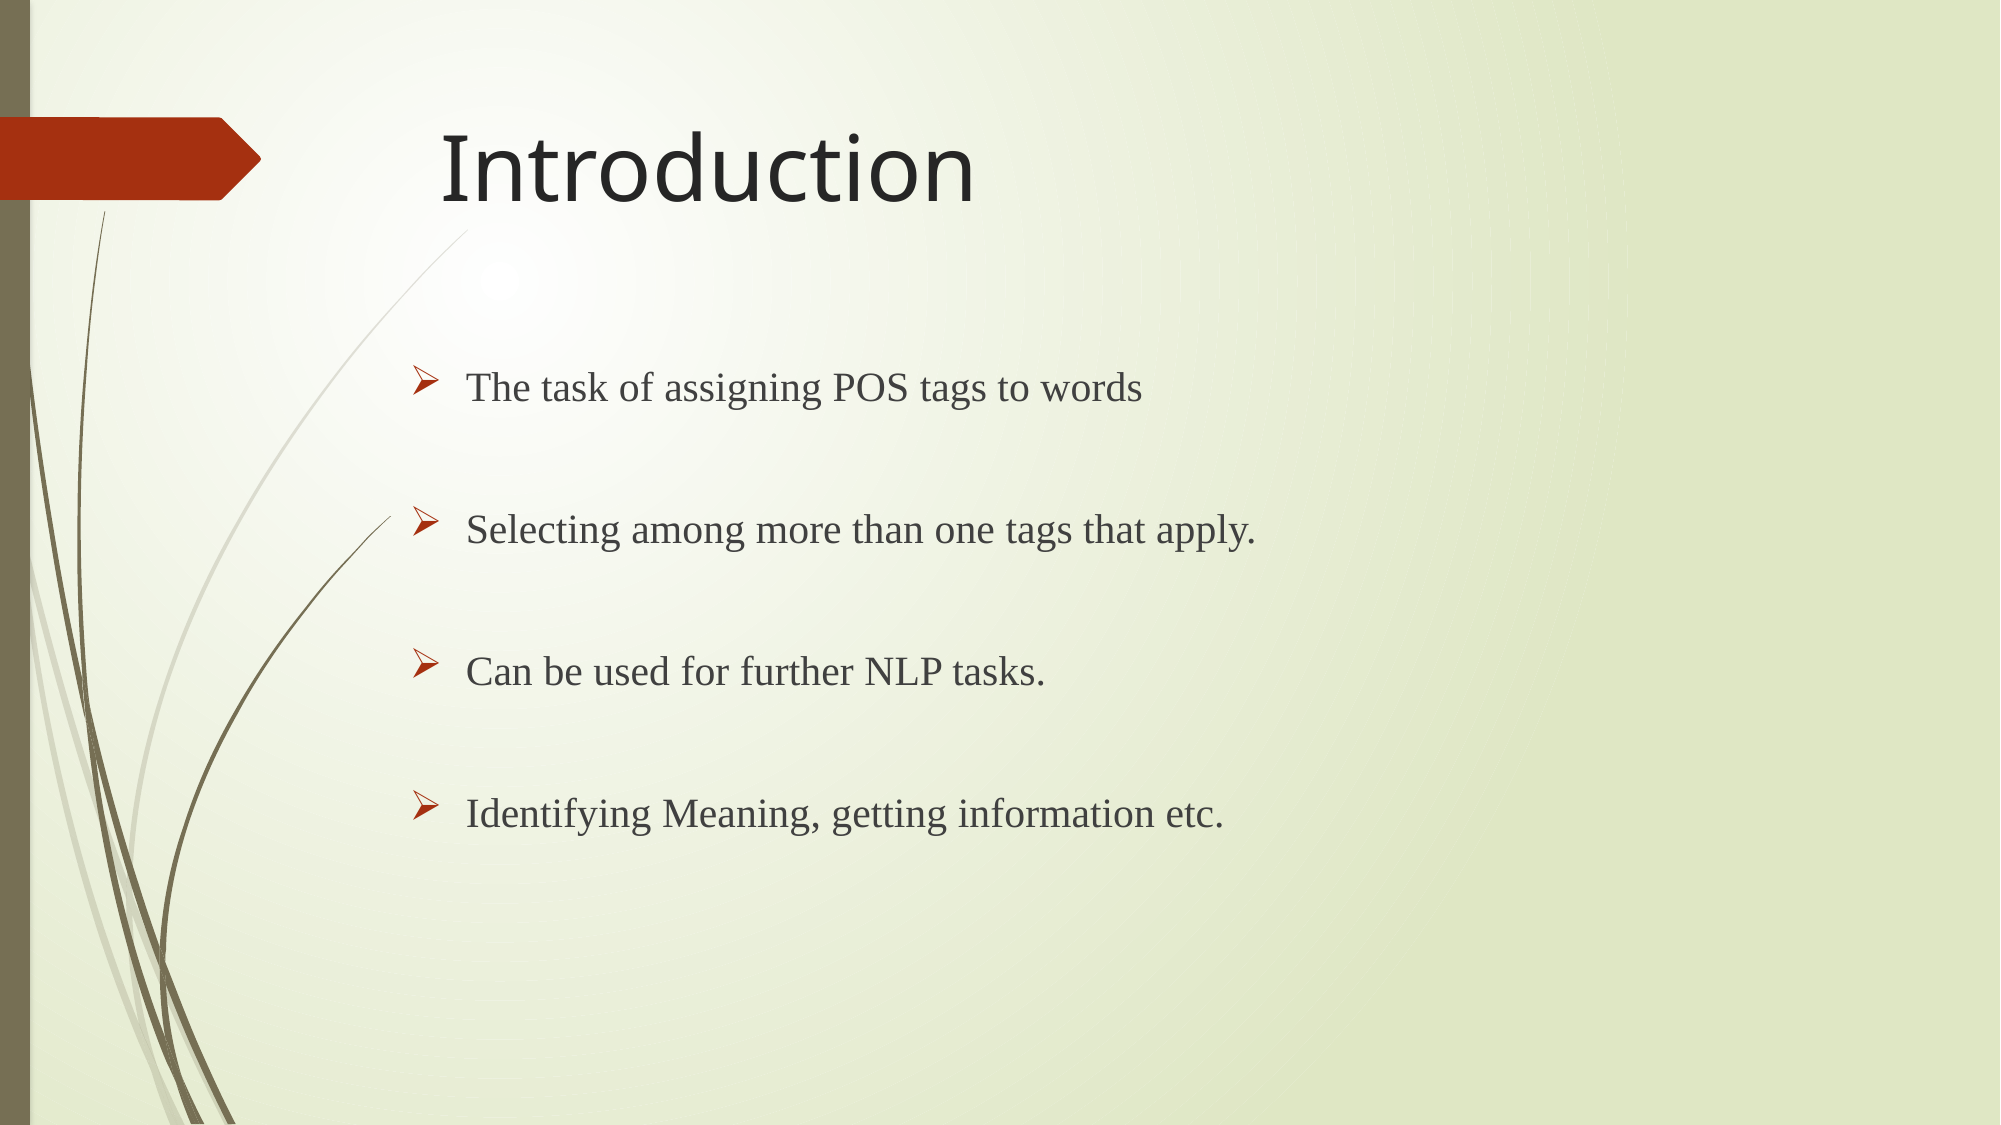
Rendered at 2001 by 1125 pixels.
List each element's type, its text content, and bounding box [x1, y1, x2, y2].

title Introduction [425, 102, 1888, 313]
list The task of assigning POS tags to words Selecting among more than one tags that apply. Can be used for further NLP tasks. Identifying Meaning, getting information etc. [394, 281, 1805, 919]
